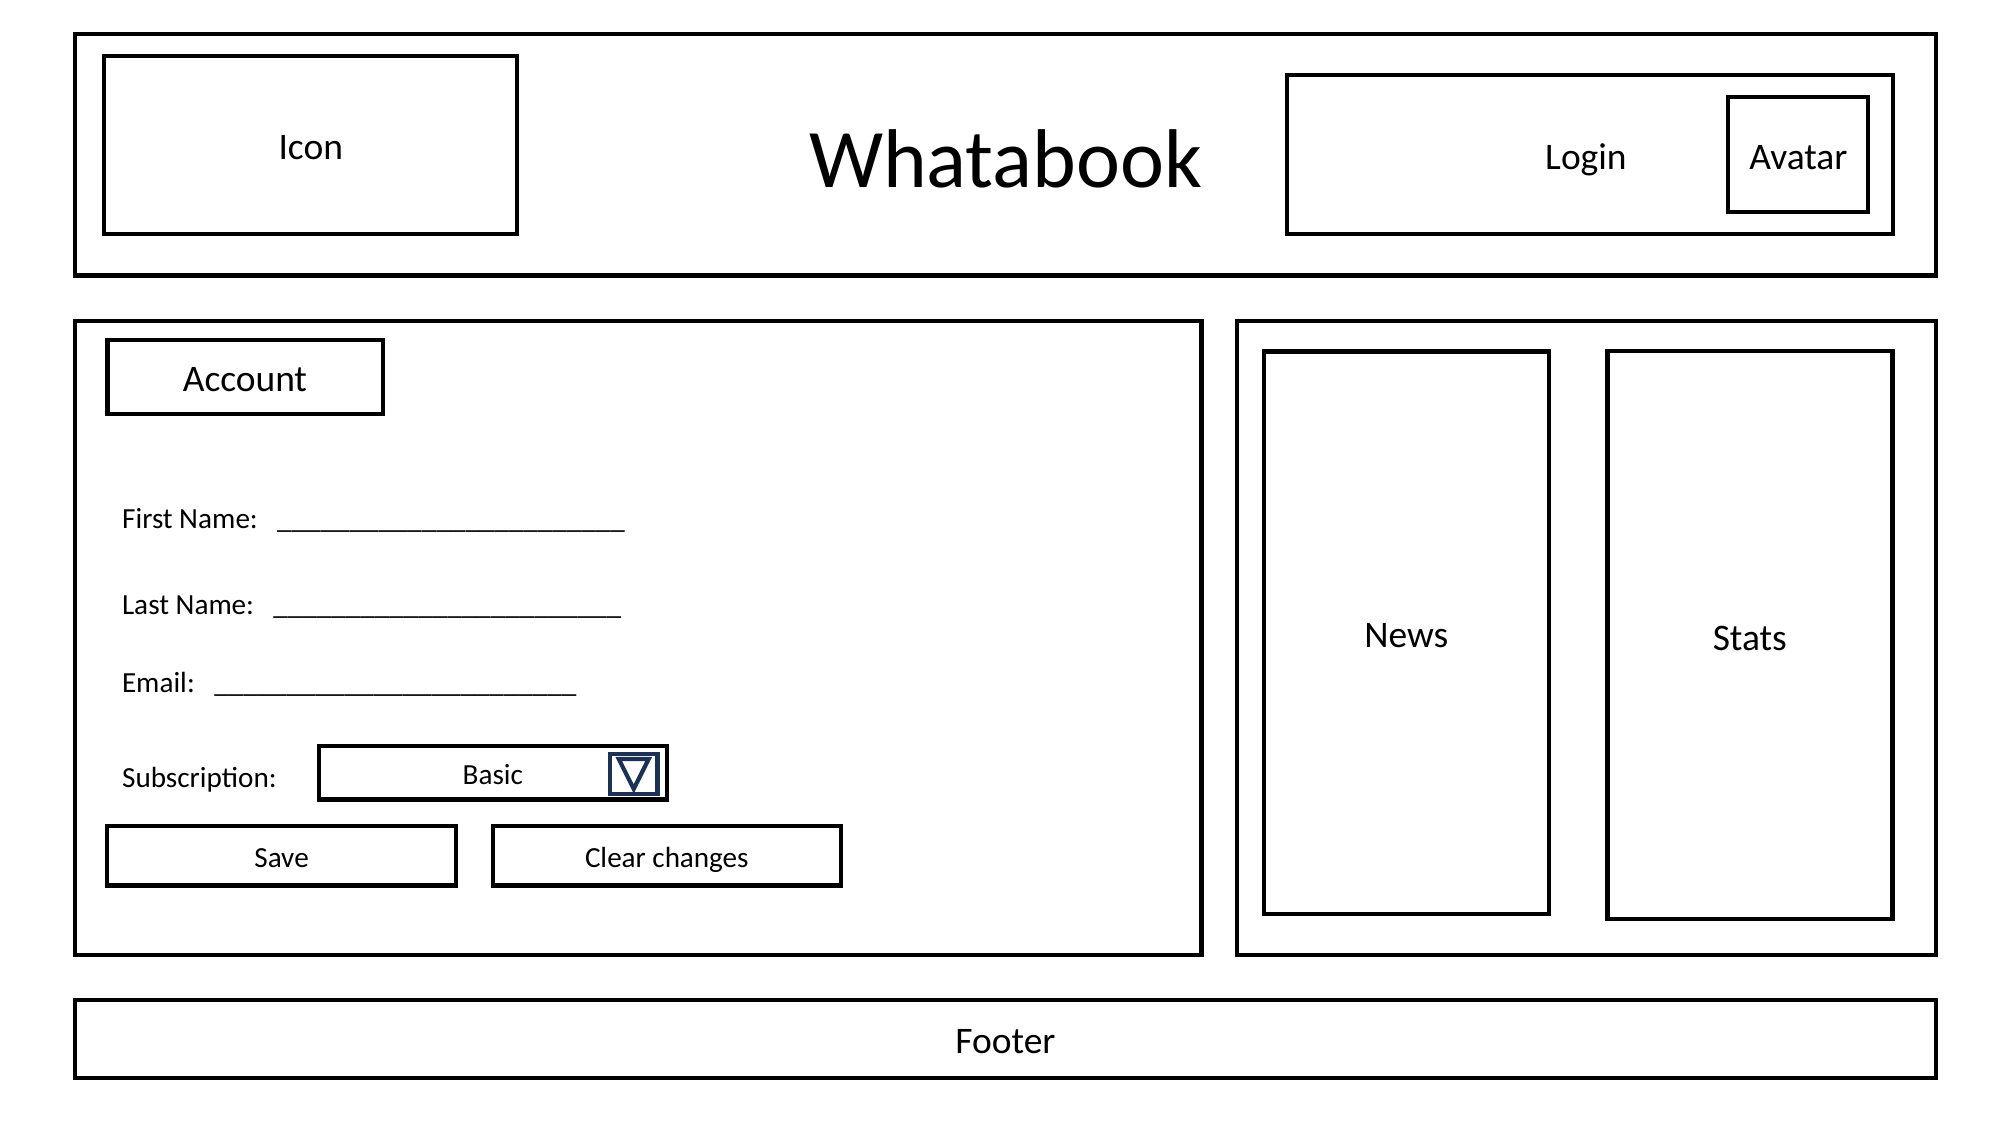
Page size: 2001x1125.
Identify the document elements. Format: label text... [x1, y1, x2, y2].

text_box [1236, 320, 1937, 956]
text_box Whatabook [74, 33, 1937, 276]
text_box News [1263, 350, 1550, 915]
text_box Footer [74, 999, 1937, 1079]
text_box First Name: ________________________ [106, 471, 684, 557]
text_box Login [1286, 74, 1894, 235]
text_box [107, 730, 684, 822]
text_box [74, 320, 1202, 956]
text_box Account [106, 339, 384, 415]
text_box Stats [1606, 350, 1894, 920]
text_box Email: _________________________ [106, 635, 684, 727]
text_box Save [106, 825, 457, 887]
text_box Avatar [1727, 96, 1869, 213]
text_box Clear changes [492, 825, 842, 887]
text_box Last Name: ________________________ [106, 557, 684, 635]
text_box Icon [103, 55, 518, 235]
